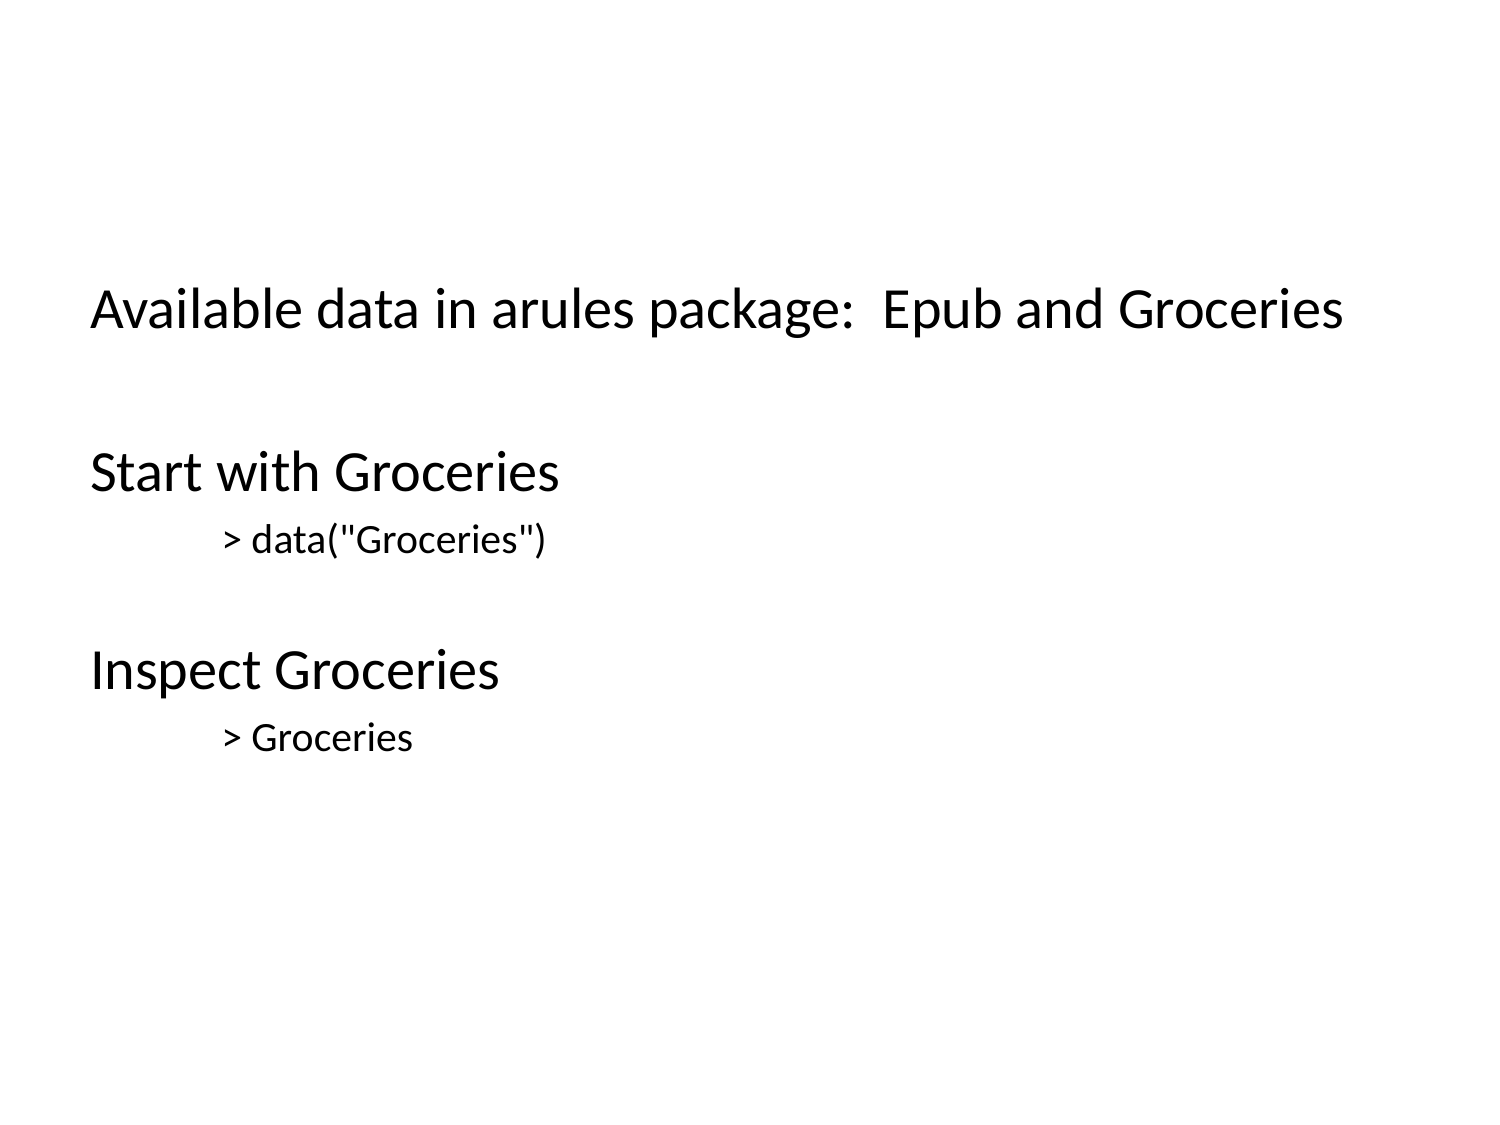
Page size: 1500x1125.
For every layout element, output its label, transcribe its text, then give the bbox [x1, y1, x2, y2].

list Available data in arules package: Epub and Groceries Start with Groceries > data("Groceries") Inspect Groceries > Groceries [75, 262, 1425, 1005]
